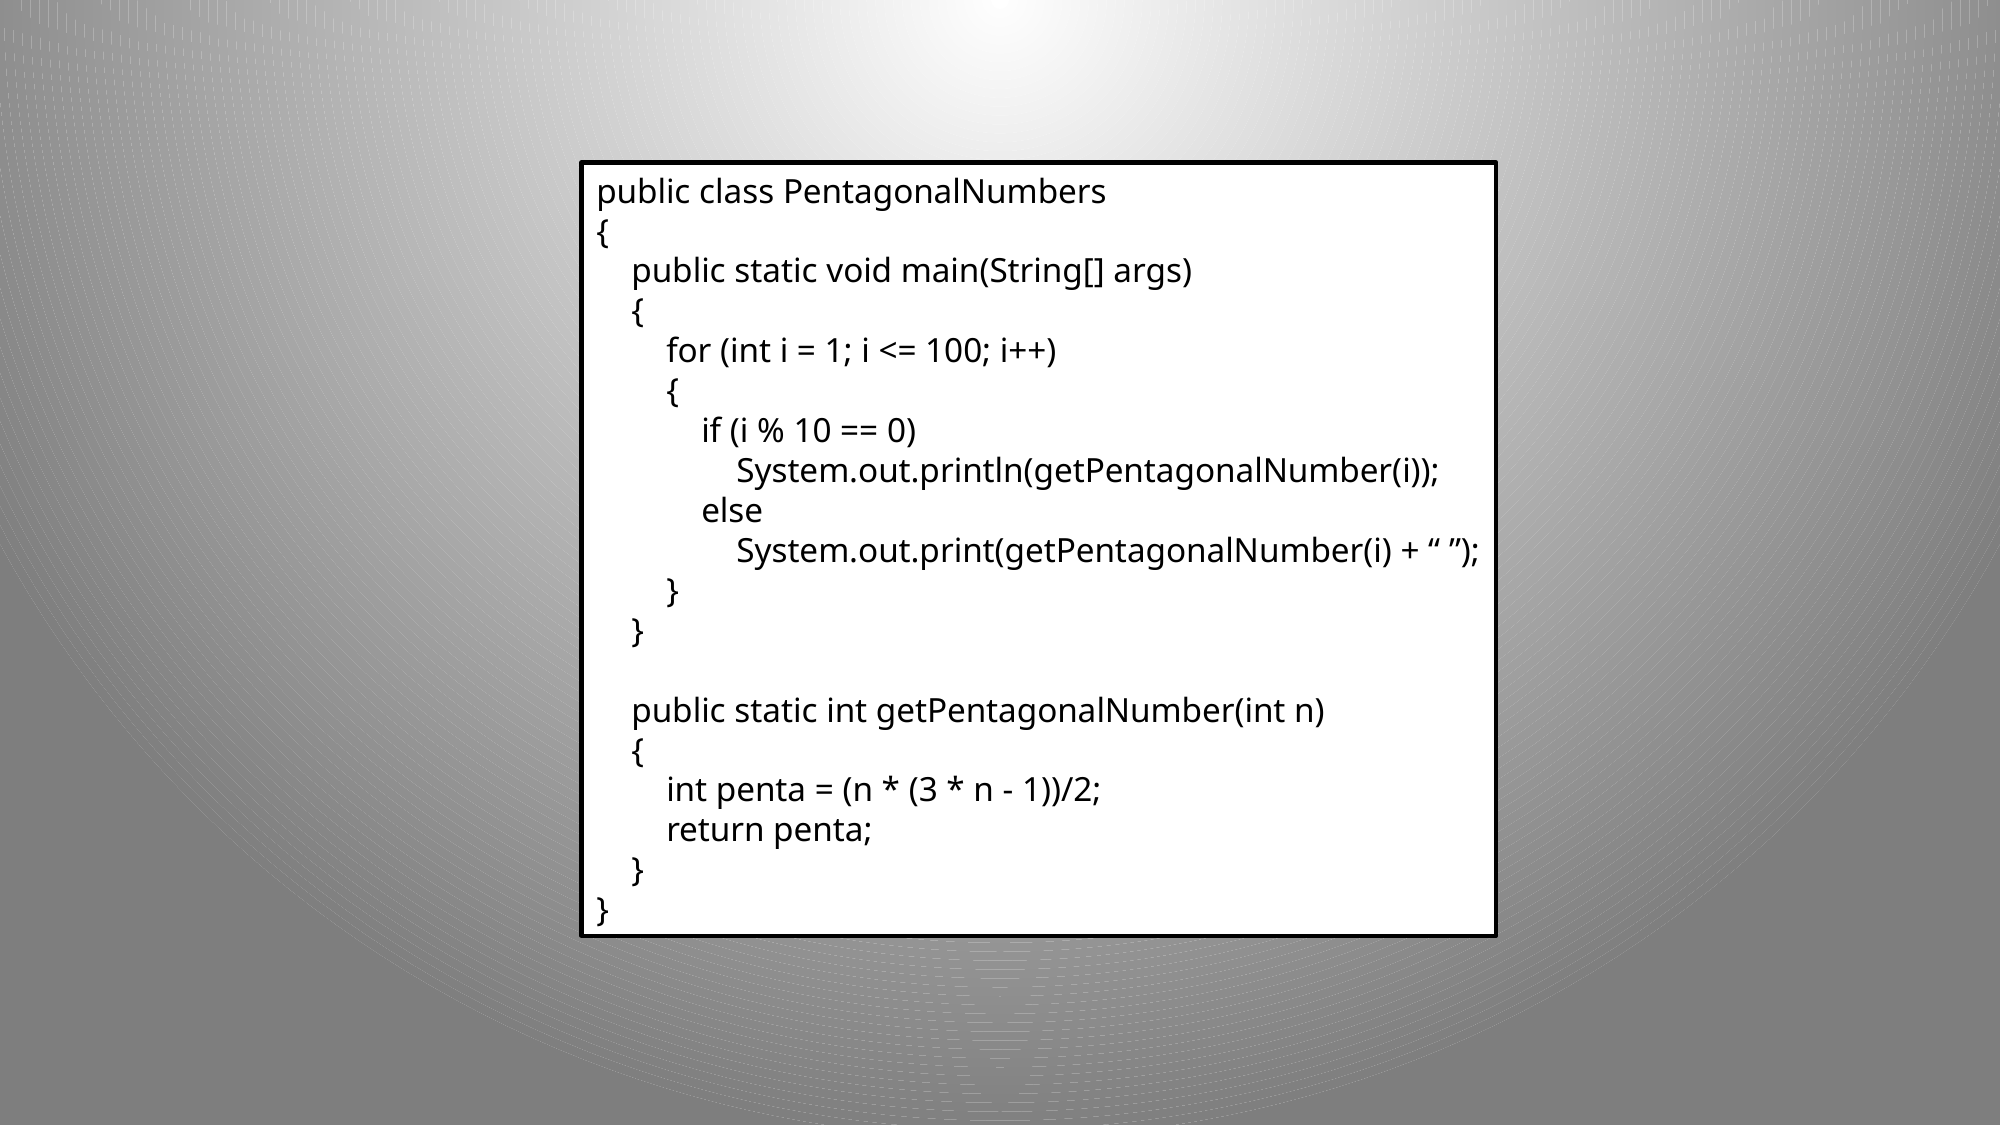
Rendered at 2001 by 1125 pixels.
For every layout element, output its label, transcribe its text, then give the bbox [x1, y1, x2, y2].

text_box public class PentagonalNumbers { public static void main(String[] args) { for (int i = 1; i <= 100; i++) { if (i % 10 == 0) System.out.println(getPentagonalNumber(i)); else System.out.print(getPentagonalNumber(i) + “ ”); } } public static int getPentagonalNumber(int n) { int penta = (n * (3 * n - 1))/2; return penta; } } [579, 160, 1498, 938]
